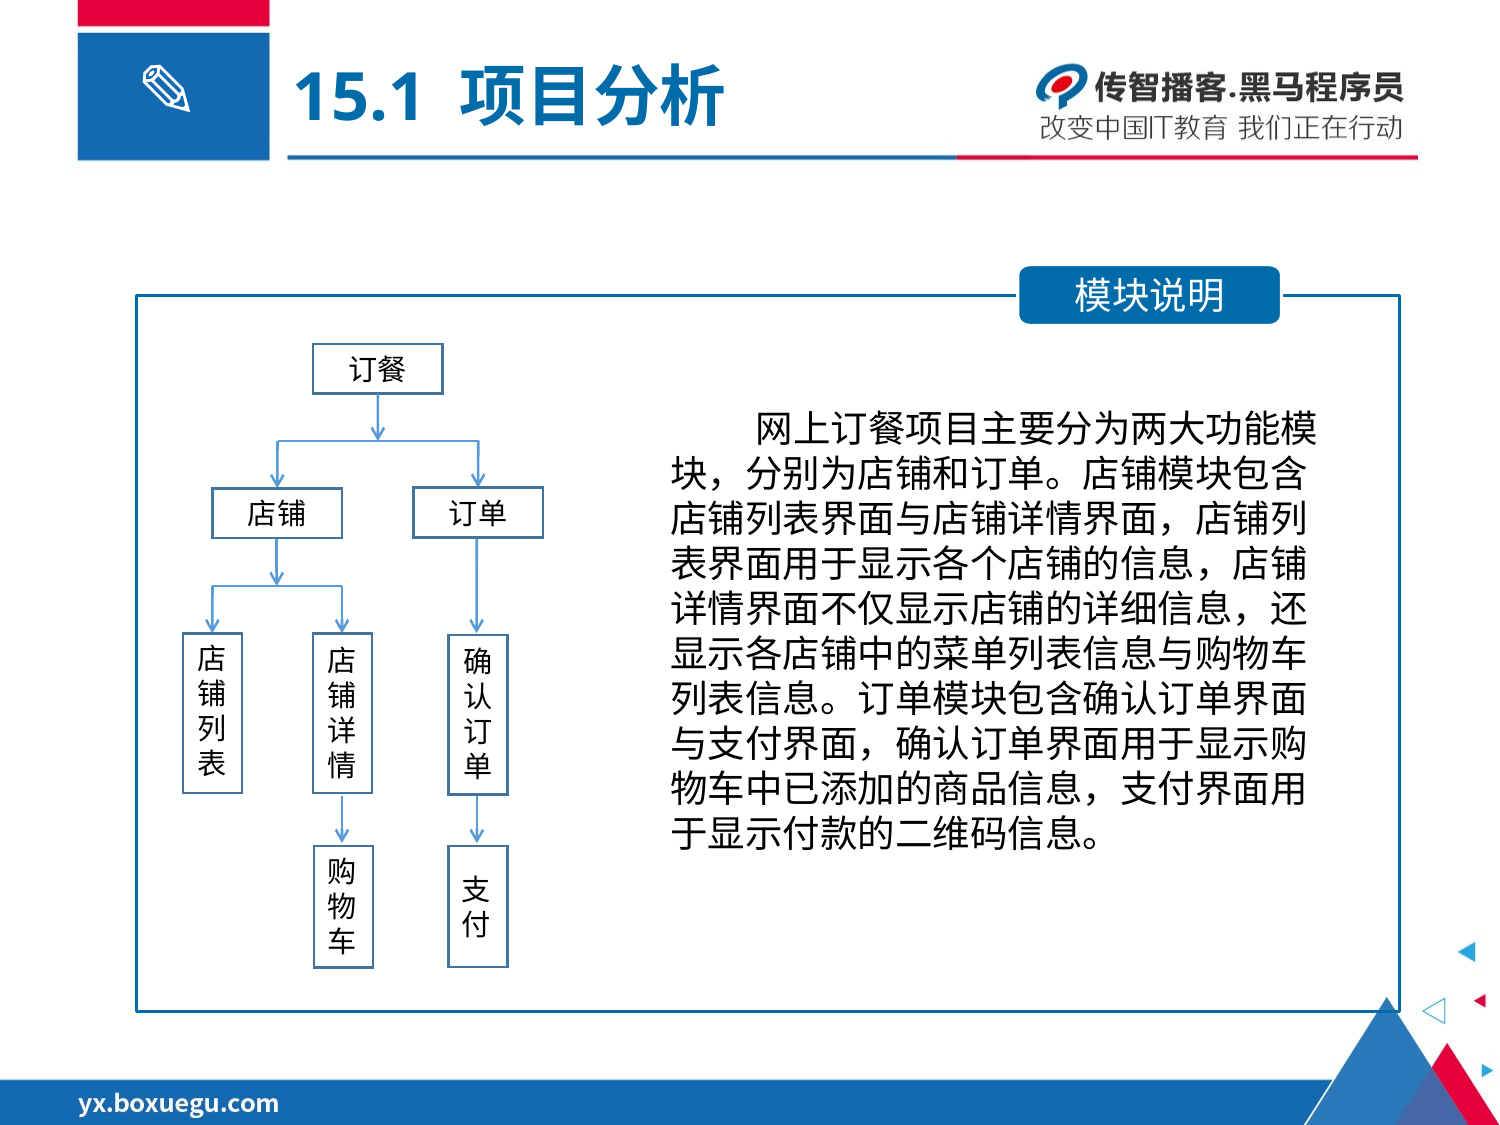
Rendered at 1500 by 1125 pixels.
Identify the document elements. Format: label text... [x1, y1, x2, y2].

text_box 店铺列表 [182, 633, 242, 788]
text_box 店铺 [212, 488, 343, 538]
text_box 订餐 [312, 343, 443, 394]
text_box 15.1 项目分析 [278, 30, 1306, 157]
text_box [448, 845, 509, 968]
picture [0, 0, 1500, 1125]
text_box 订单 [413, 487, 544, 538]
text_box [182, 632, 243, 794]
text_box [448, 634, 509, 795]
text_box [312, 632, 373, 794]
text_box [313, 845, 374, 968]
text_box 支付 [446, 863, 506, 949]
text_box 模块说明 [1016, 263, 1284, 328]
text_box 网上订餐项目主要分为两大功能模块，分别为店铺和订单。店铺模块包含店铺列表界面与店铺详情界面，店铺列表界面用于显示各个店铺的信息，店铺详情界面不仅显示店铺的详细信息，还显示各店铺中的菜单列表信息与购物车列表信息。订单模块包含确认订单界面与支付界面，确认订单界面用于显示购物车中已添加的商品信息，支付界面用于显示付款的二维码信息。 [655, 397, 1353, 863]
text_box [136, 295, 1400, 1012]
text_box 确认订单 [448, 636, 508, 791]
